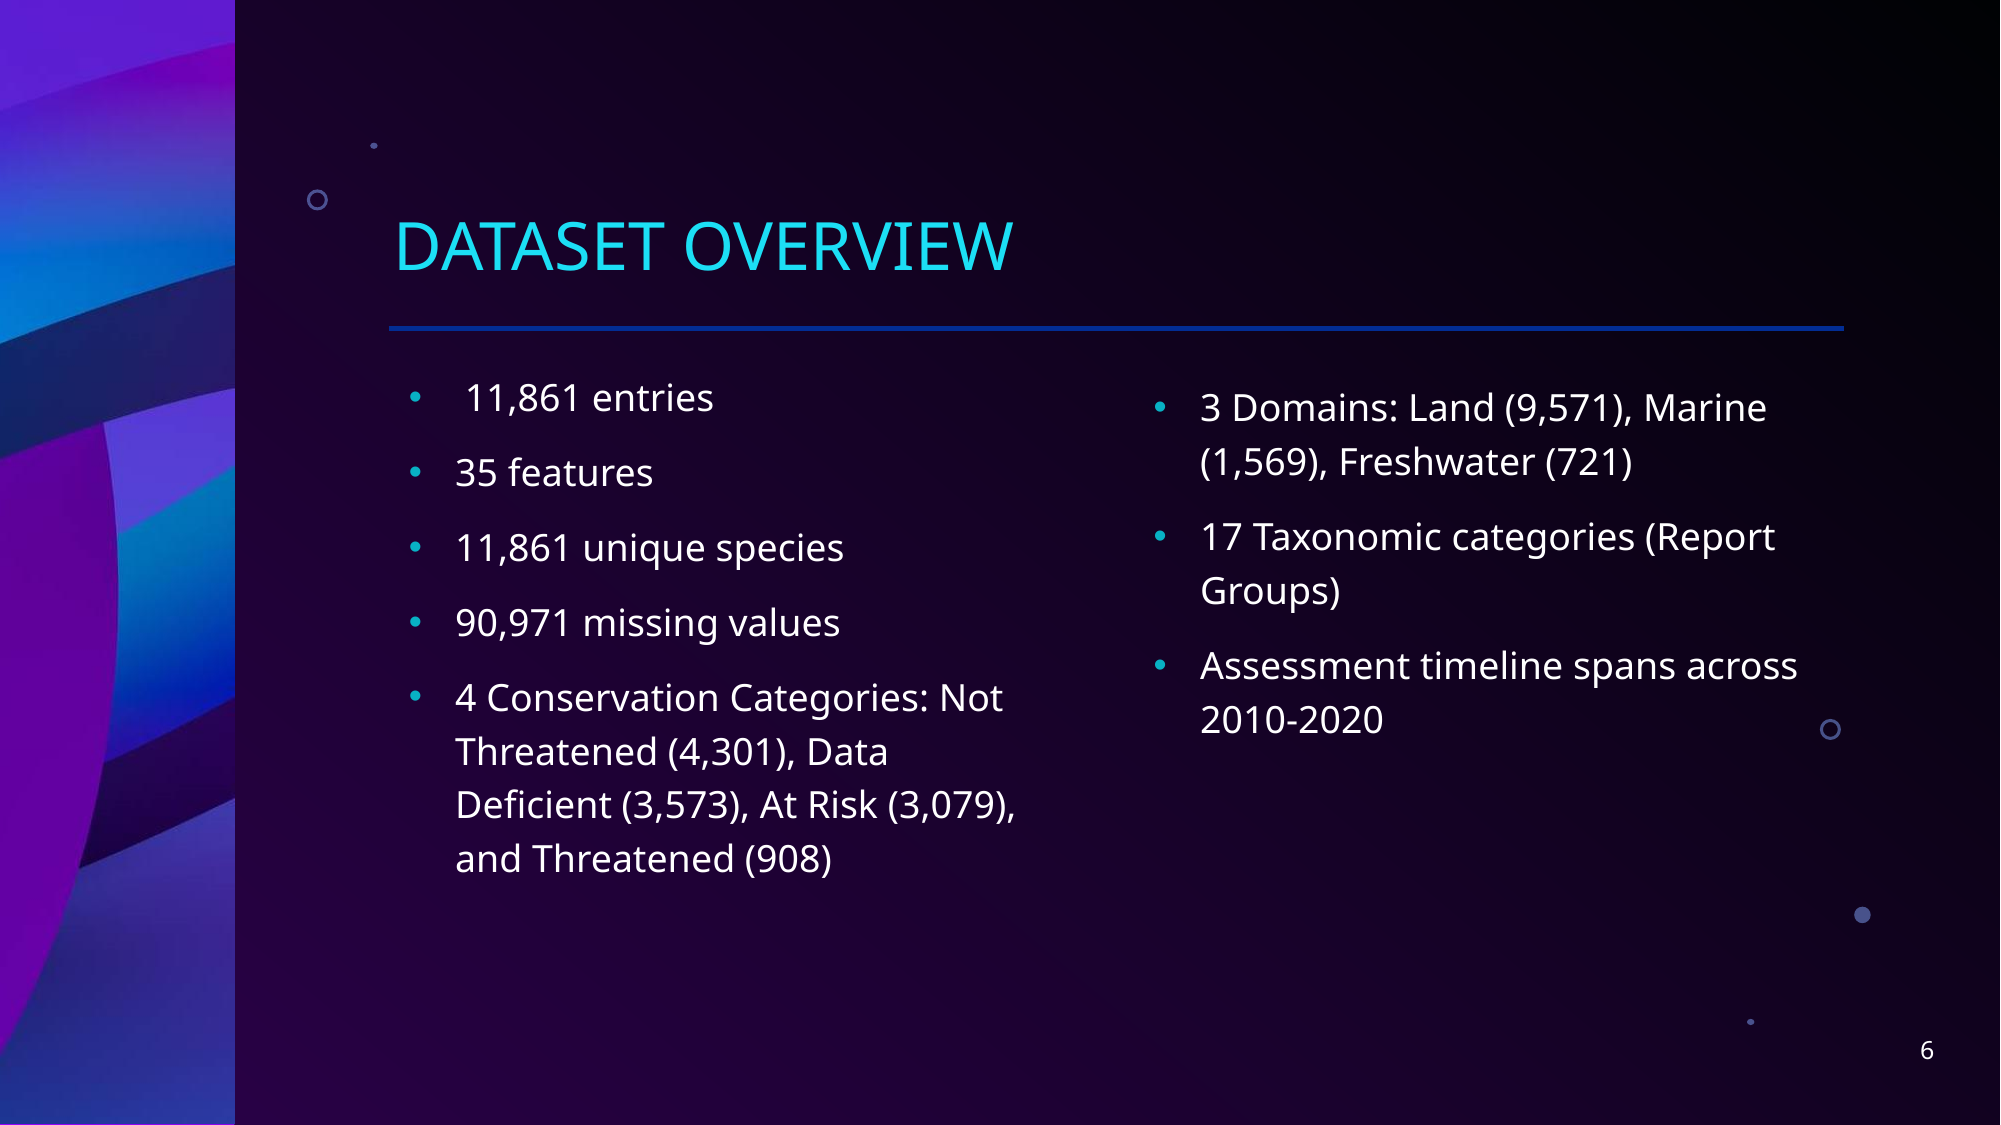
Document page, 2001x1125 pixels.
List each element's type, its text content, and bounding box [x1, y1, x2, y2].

list 3 Domains: Land (9,571), Marine (1,569), Freshwater (721) 17 Taxonomic categories (Report Groups) Assessment timeline spans across 2010-2020 [1138, 302, 1833, 881]
picture [0, 0, 235, 1124]
title Dataset overview [393, 26, 1845, 292]
slide_number 6 [1499, 1021, 1950, 1082]
list 11,861 entries 35 features 11,861 unique species 90,971 missing values 4 Conservation Categories: Not Threatened (4,301), Data Deficient (3,573), At Risk (3,079), and Threatened (908) [393, 291, 1053, 871]
